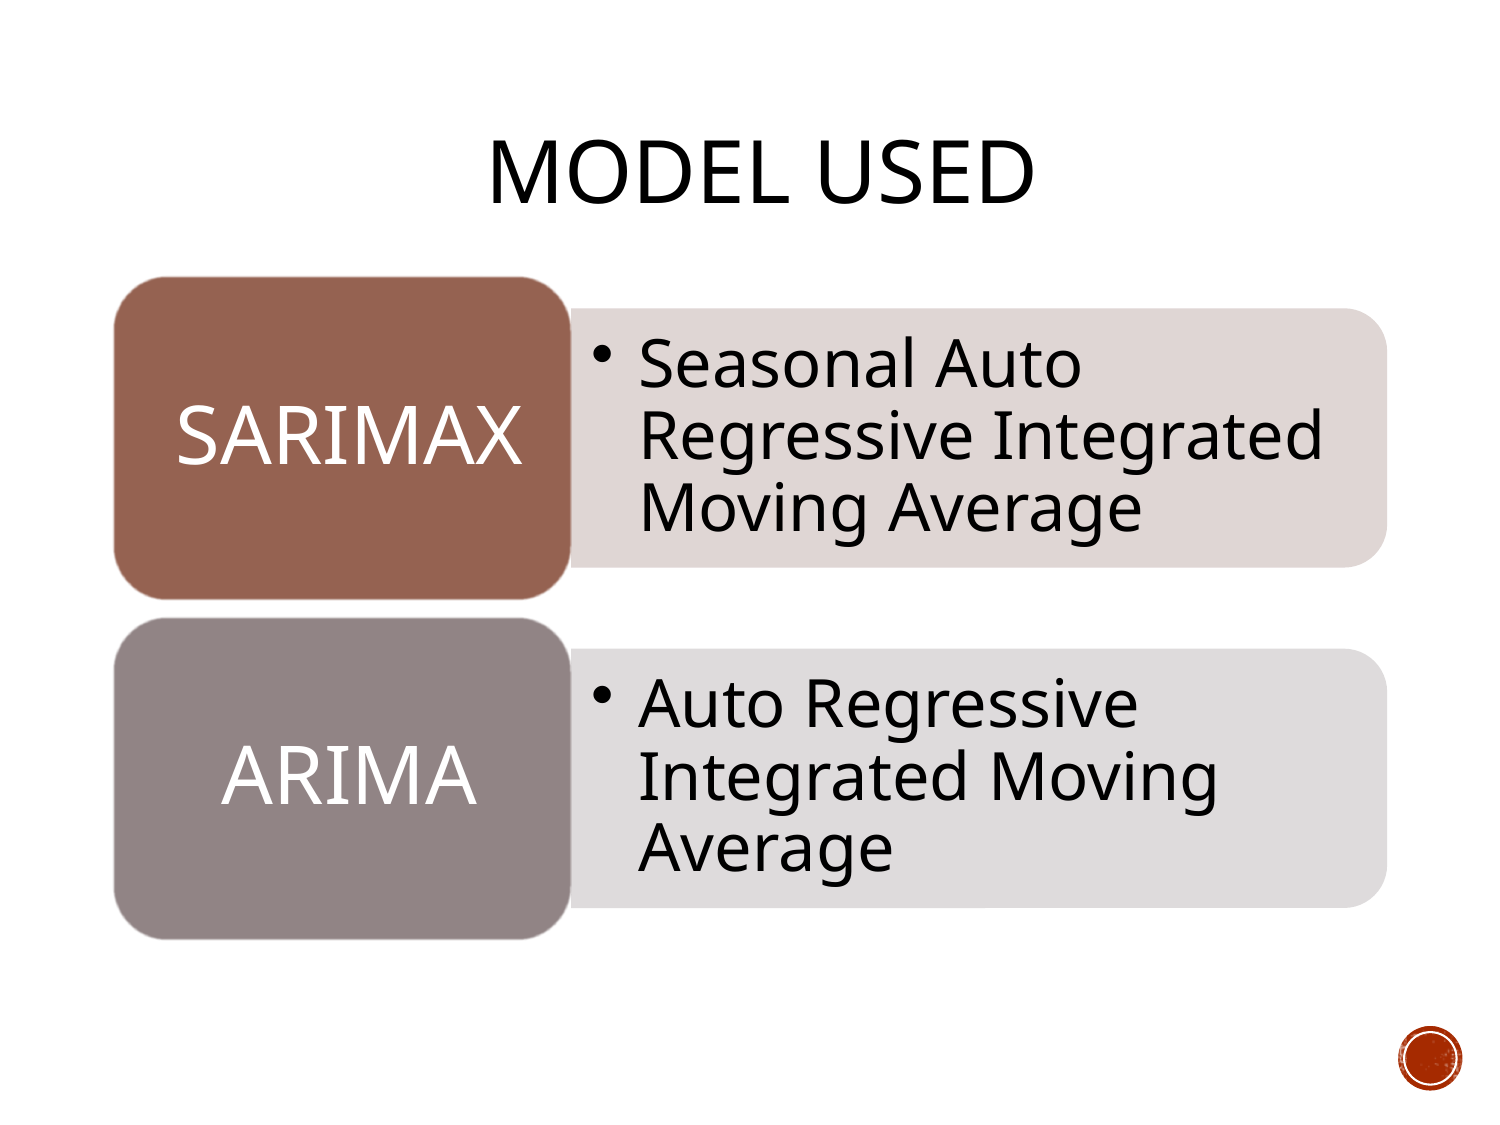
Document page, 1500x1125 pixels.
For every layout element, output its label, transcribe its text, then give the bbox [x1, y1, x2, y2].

title Model Used [123, 42, 1399, 307]
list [115, 276, 1386, 938]
